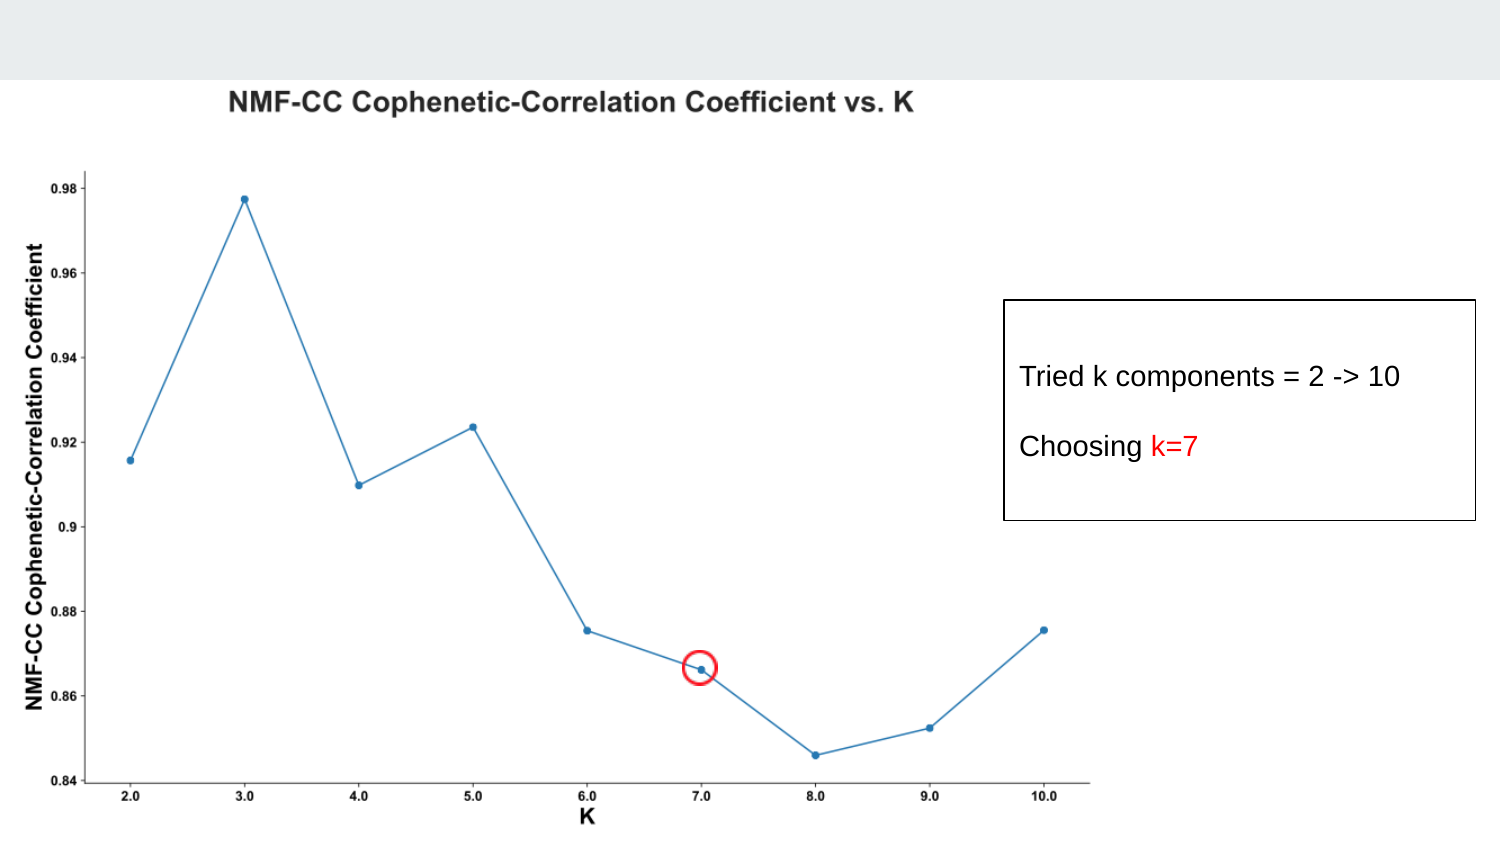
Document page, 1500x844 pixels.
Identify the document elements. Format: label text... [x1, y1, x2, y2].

picture [17, 81, 1102, 837]
text_box Tried k components = 2 -> 10 Choosing k=7 [1106, 299, 1476, 521]
